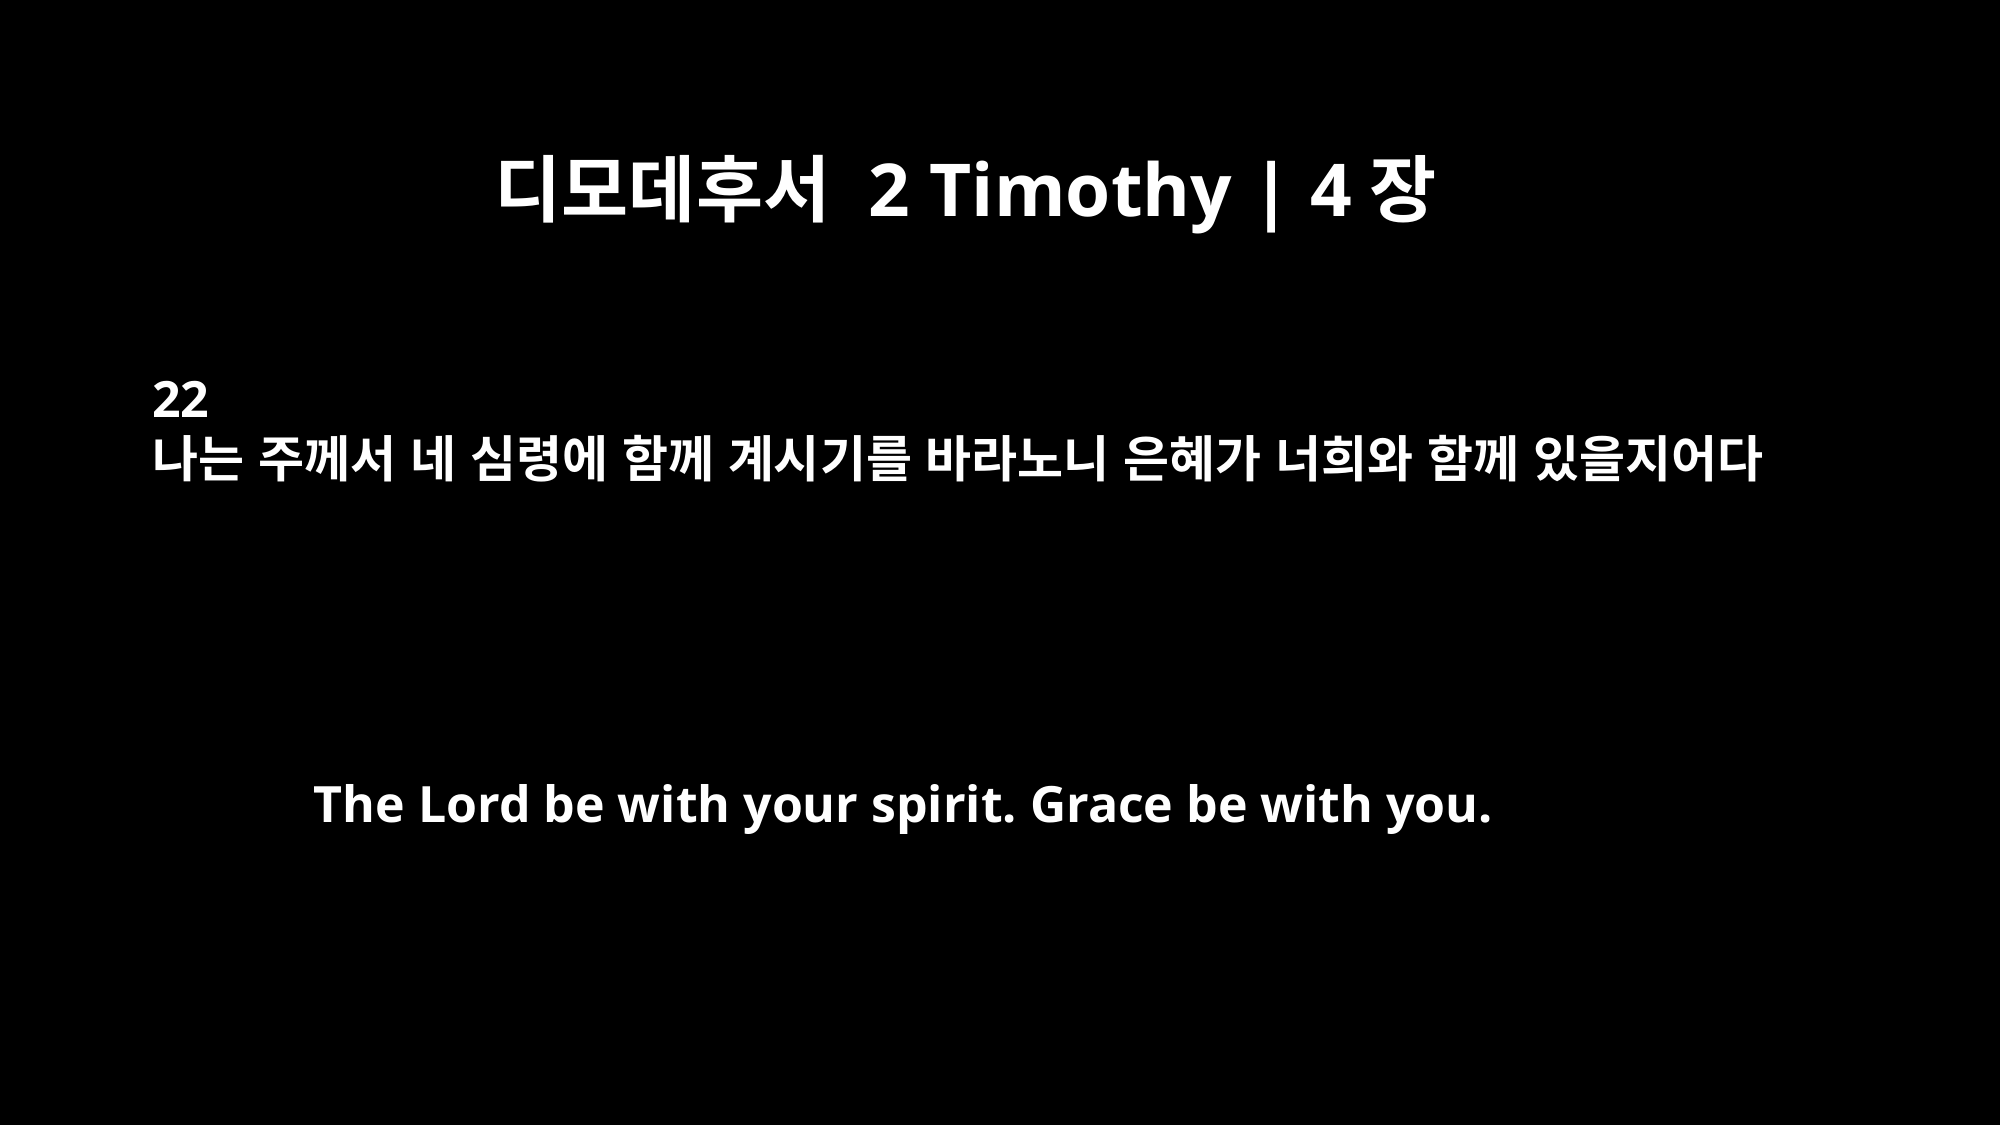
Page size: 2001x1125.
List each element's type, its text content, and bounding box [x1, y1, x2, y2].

text_box The Lord be with your spirit. Grace be with you. [299, 764, 1509, 840]
text_box 디모데후서 2 Timothy | 4장 [479, 136, 1453, 239]
text_box 22 나는 주께서 네 심령에 함께 계시기를 바라노니 은혜가 너희와 함께 있을지어다 [137, 359, 1780, 495]
